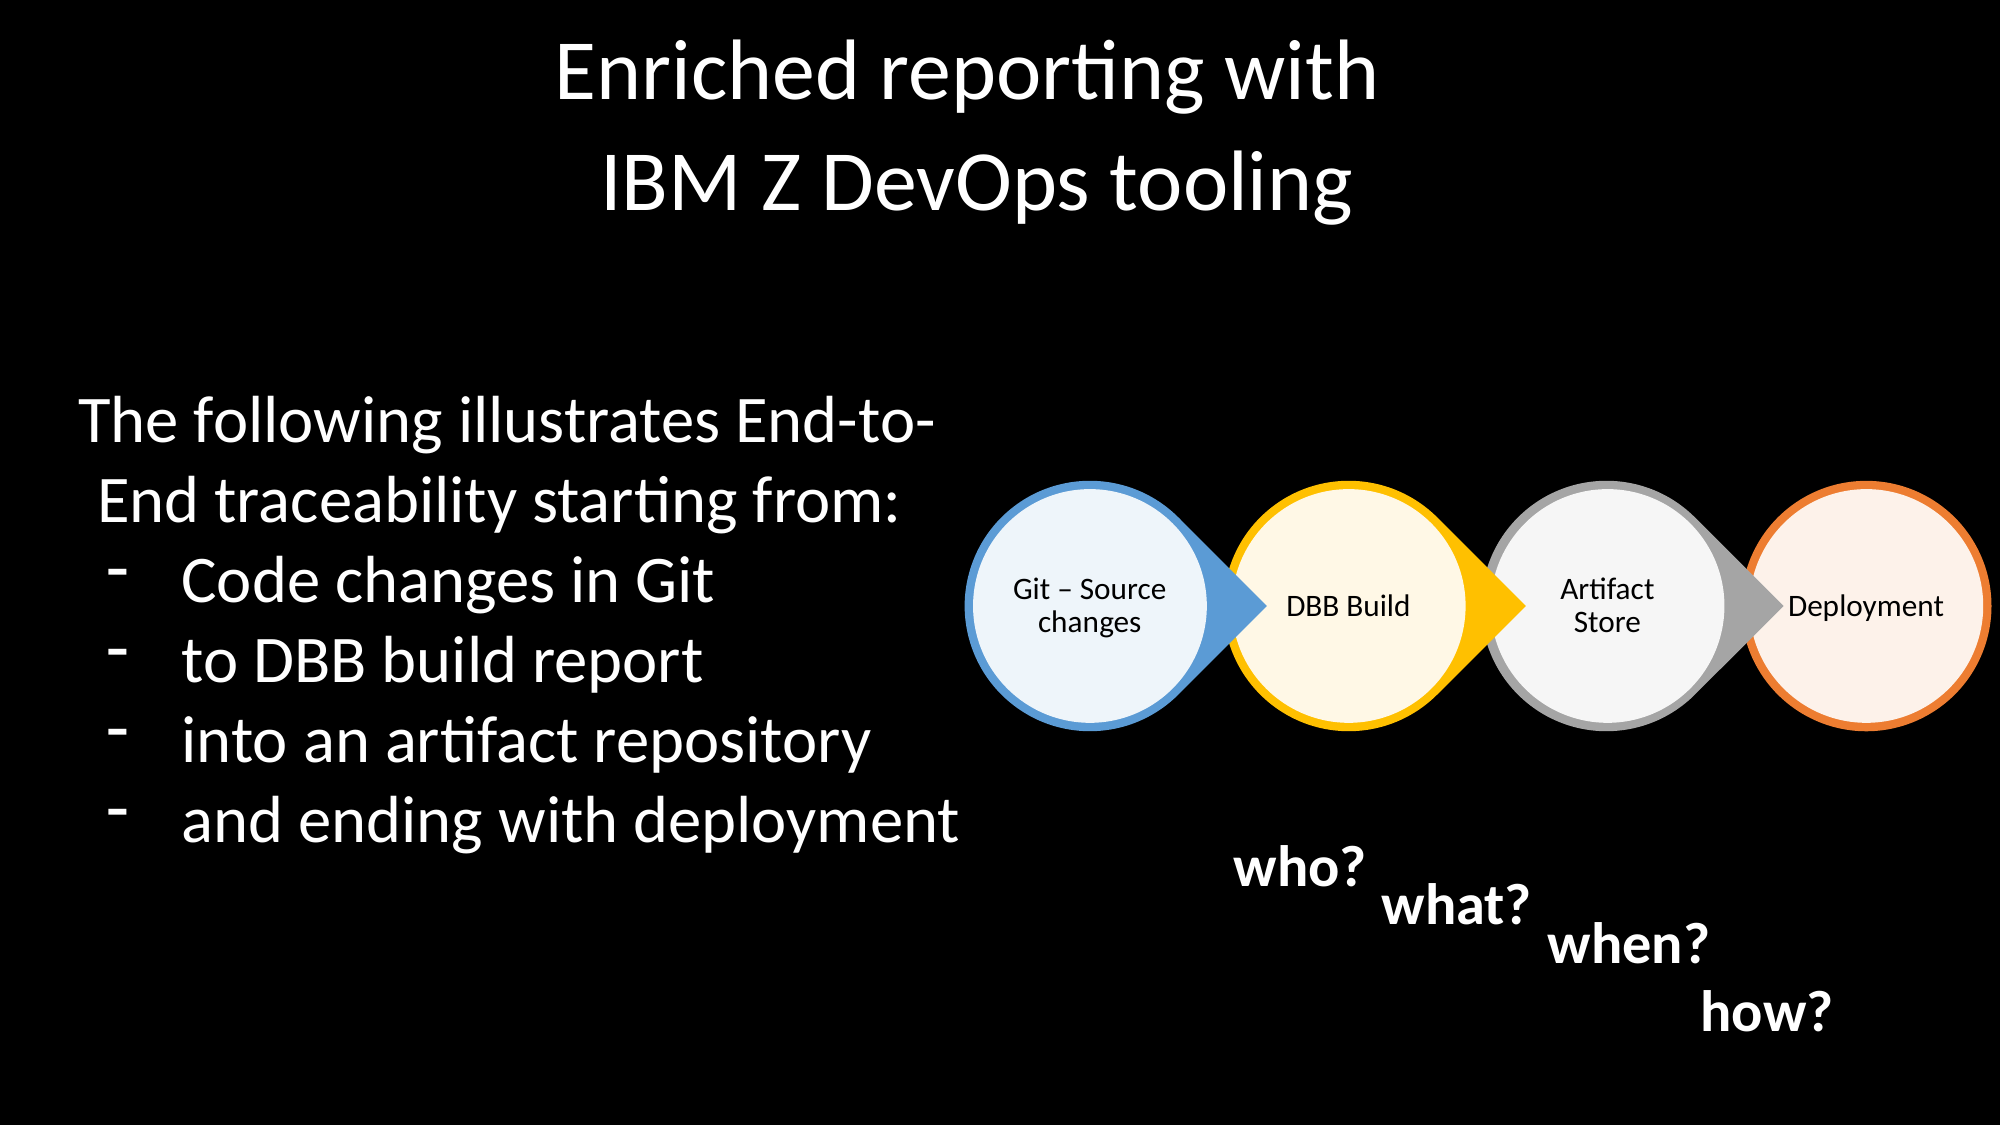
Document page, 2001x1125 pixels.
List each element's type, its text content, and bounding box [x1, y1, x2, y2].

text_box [904, 347, 2000, 865]
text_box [1219, 820, 1886, 1052]
list Enriched reporting with IBM Z DevOps tooling [84, 18, 1871, 238]
text_box The following illustrates End-to-End traceability starting from: Code changes in Git to DBB build report into an artifact repository and ending with deployment [16, 368, 904, 863]
